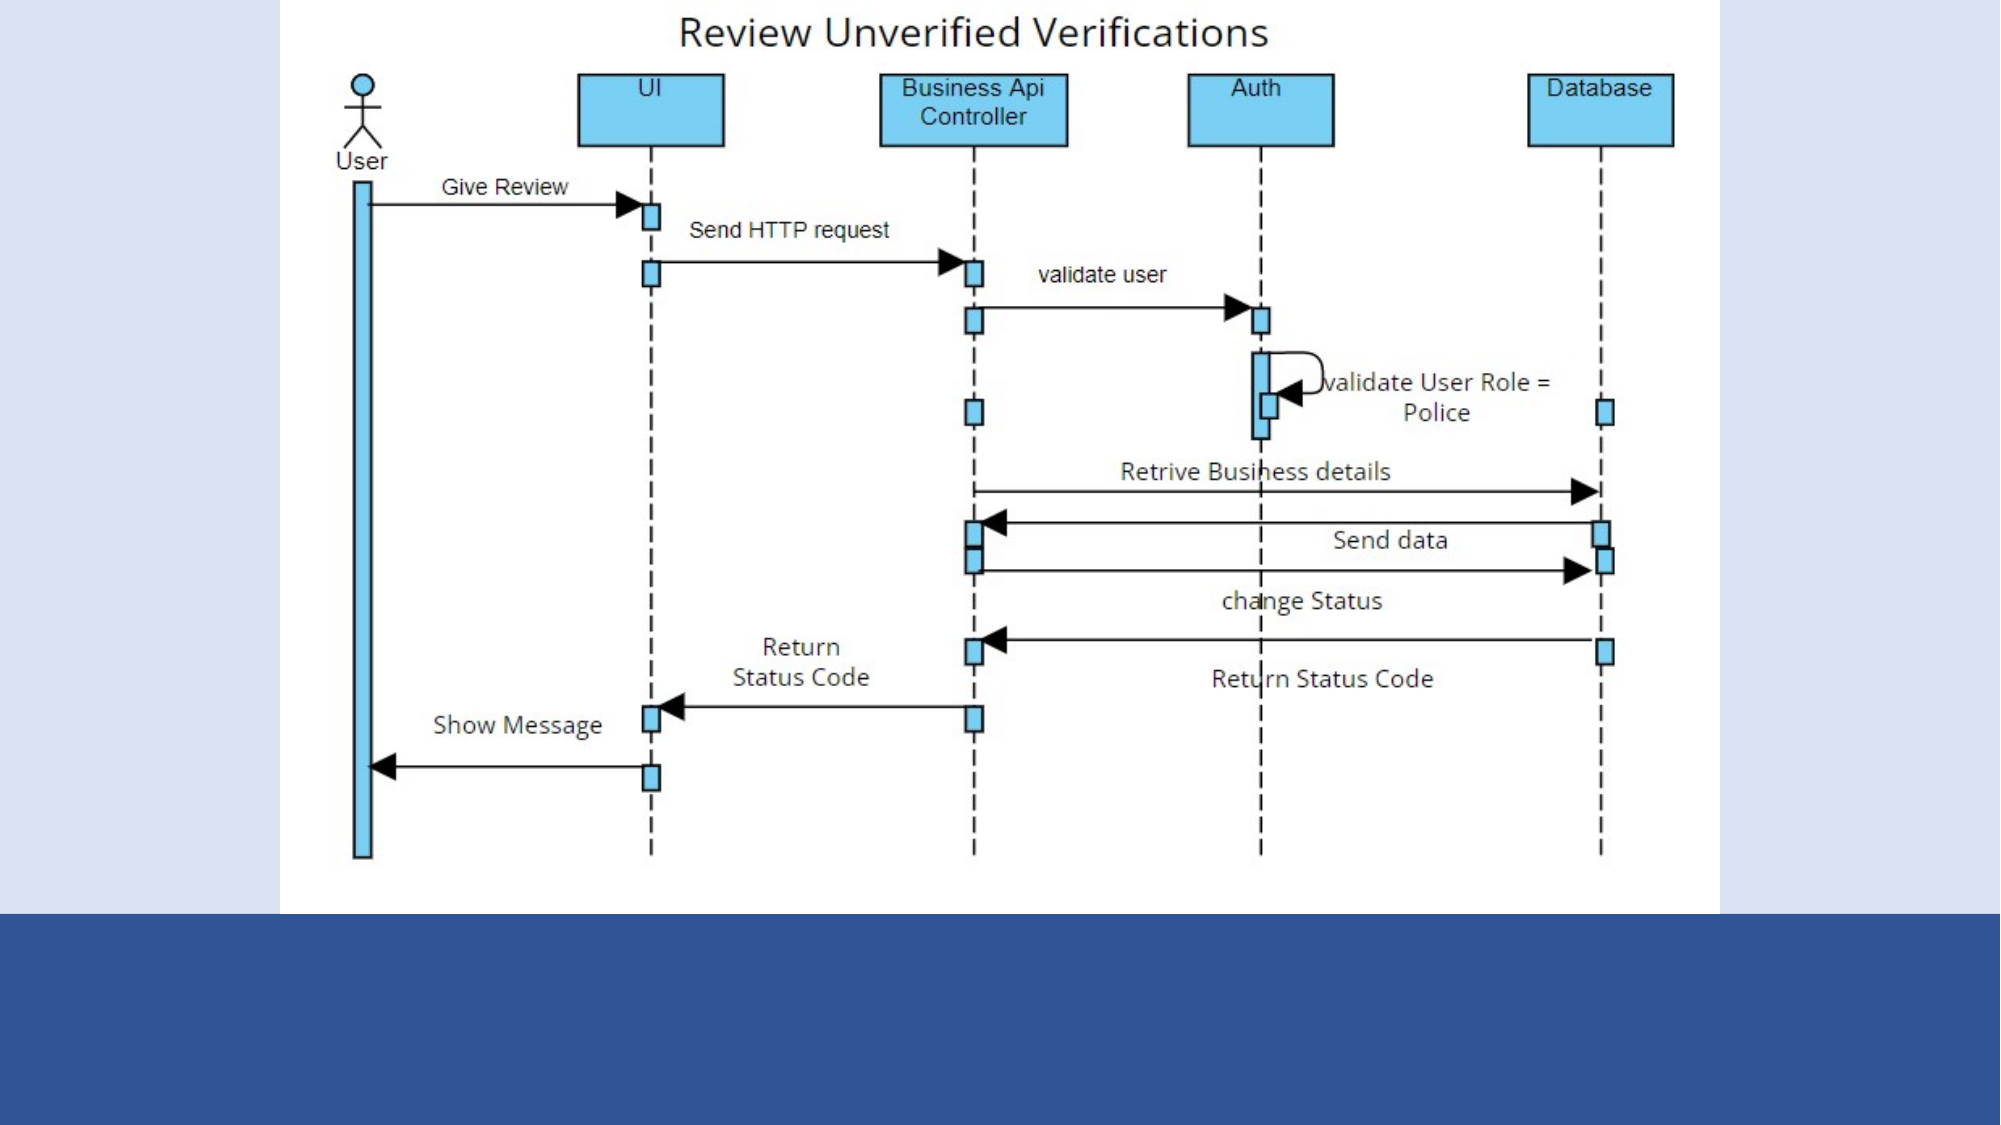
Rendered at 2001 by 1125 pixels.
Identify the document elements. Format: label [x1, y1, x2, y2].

picture [280, 0, 1720, 914]
text_box [0, 913, 2000, 1125]
